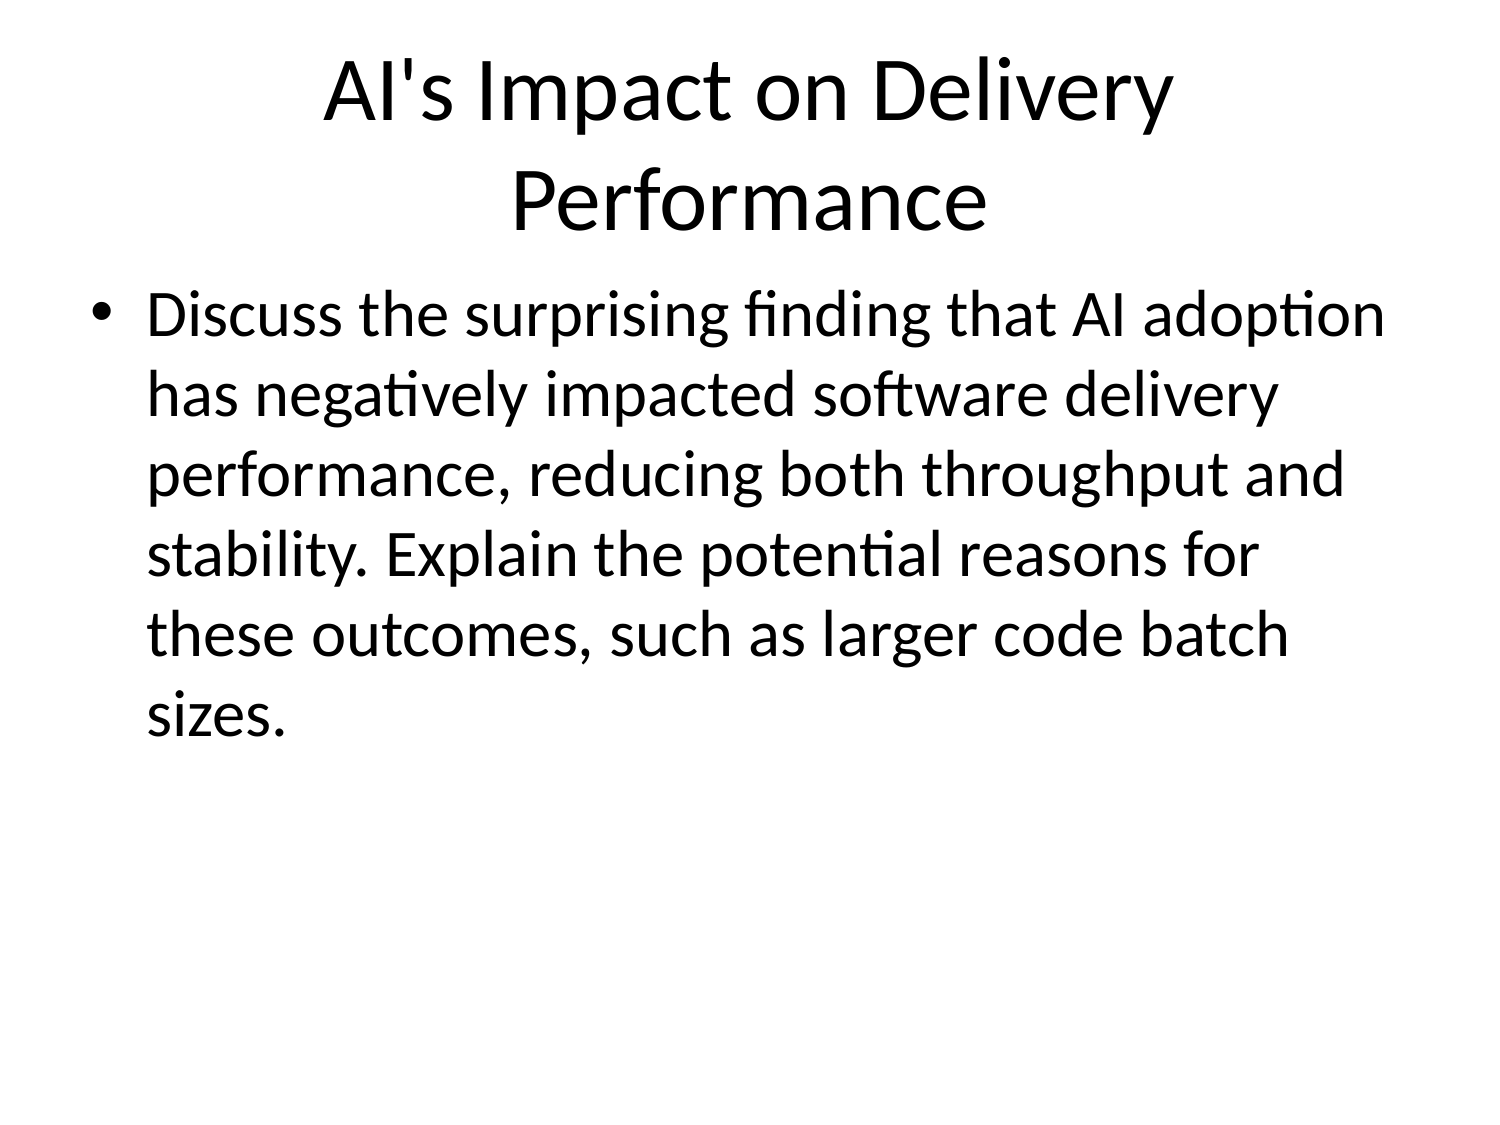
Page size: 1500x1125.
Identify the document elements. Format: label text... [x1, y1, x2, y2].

title AI's Impact on Delivery Performance [75, 45, 1425, 233]
list Discuss the surprising finding that AI adoption has negatively impacted software delivery performance, reducing both throughput and stability. Explain the potential reasons for these outcomes, such as larger code batch sizes. [75, 262, 1425, 1005]
